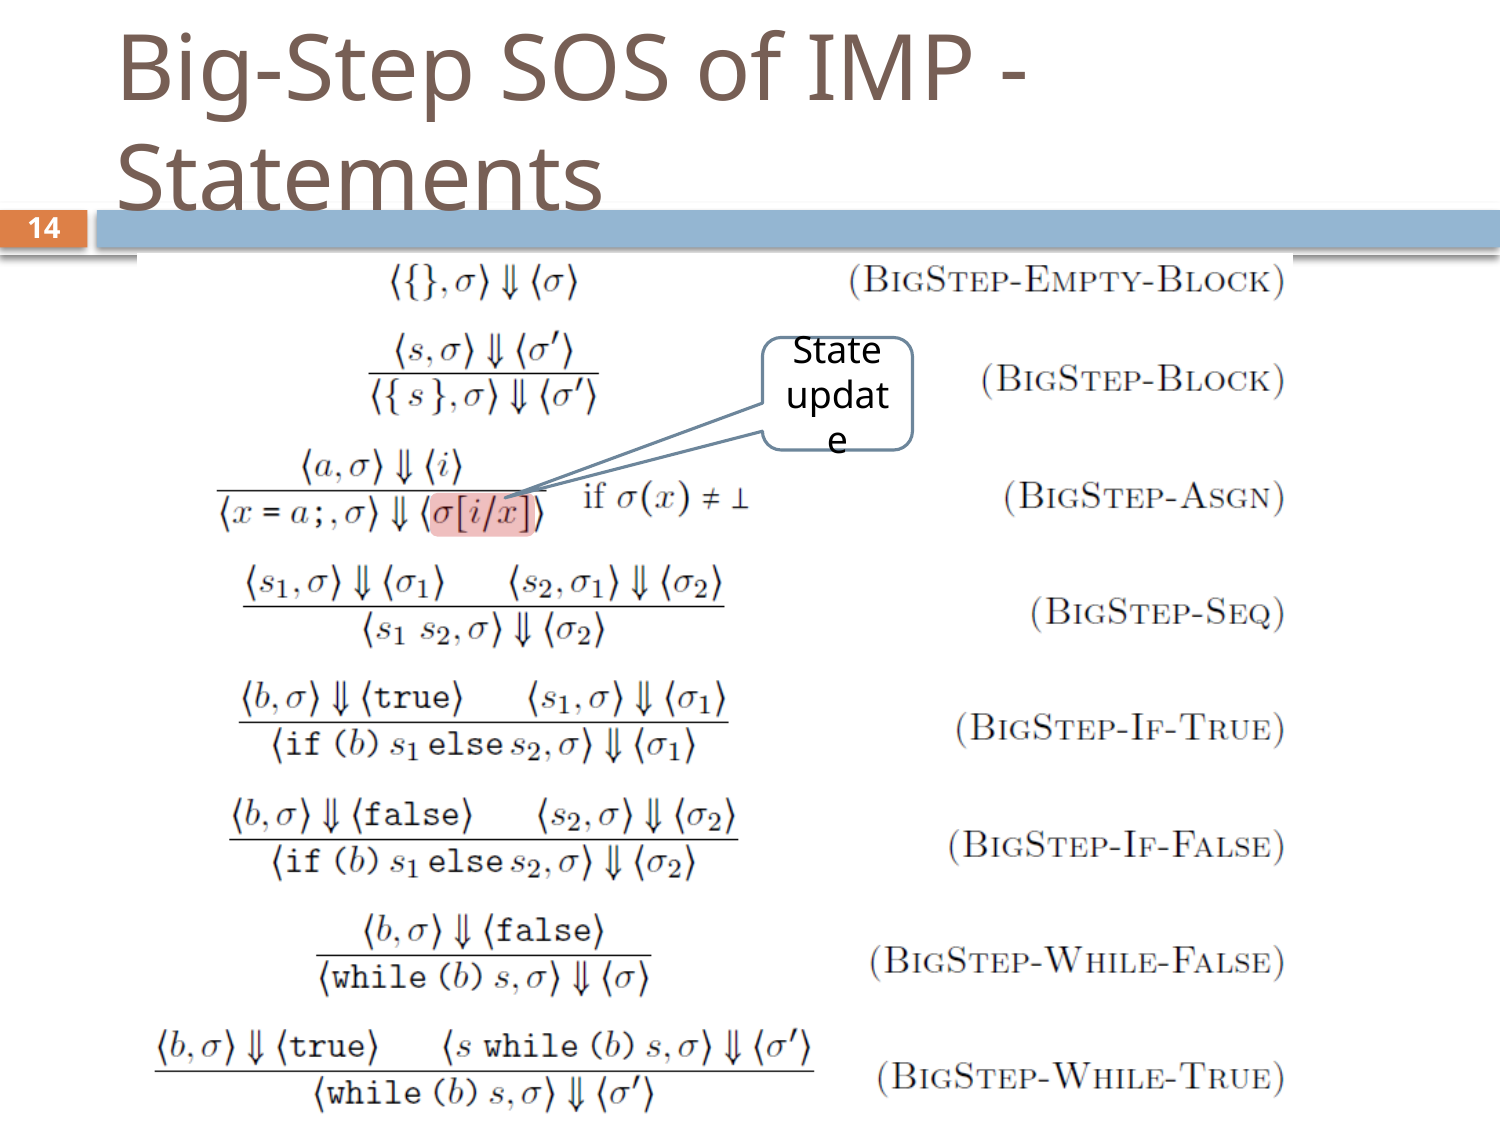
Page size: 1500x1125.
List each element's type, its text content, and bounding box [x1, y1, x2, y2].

picture [137, 253, 1293, 1120]
slide_number 14 [0, 208, 88, 249]
title Big-Step SOS of IMP - Statements [100, 37, 1438, 200]
